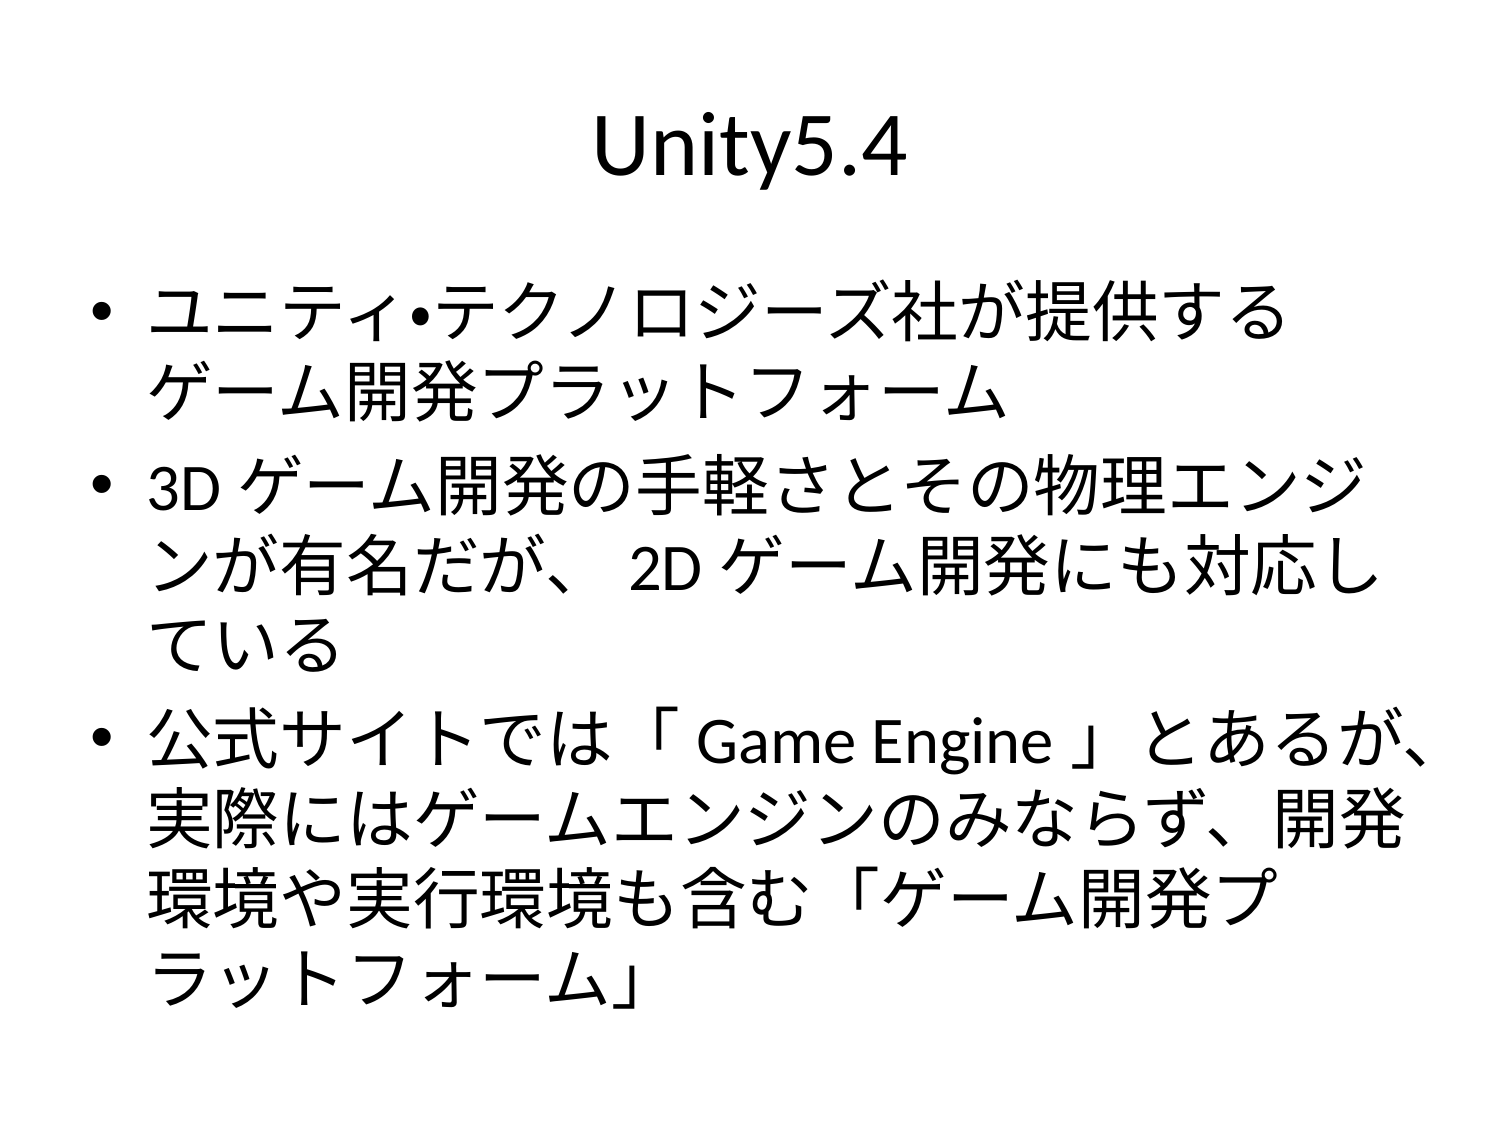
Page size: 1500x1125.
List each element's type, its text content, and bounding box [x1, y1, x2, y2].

title Unity5.4 [75, 45, 1425, 233]
list ユニティ・テクノロジーズ社が提供するゲーム開発プラットフォーム 3Dゲーム開発の手軽さとその物理エンジンが有名だが、2Dゲーム開発にも対応している 公式サイトでは「Game Engine」とあるが、実際にはゲームエンジンのみならず、開発環境や実行環境も含む「ゲーム開発プラットフォーム」 [75, 262, 1425, 1005]
